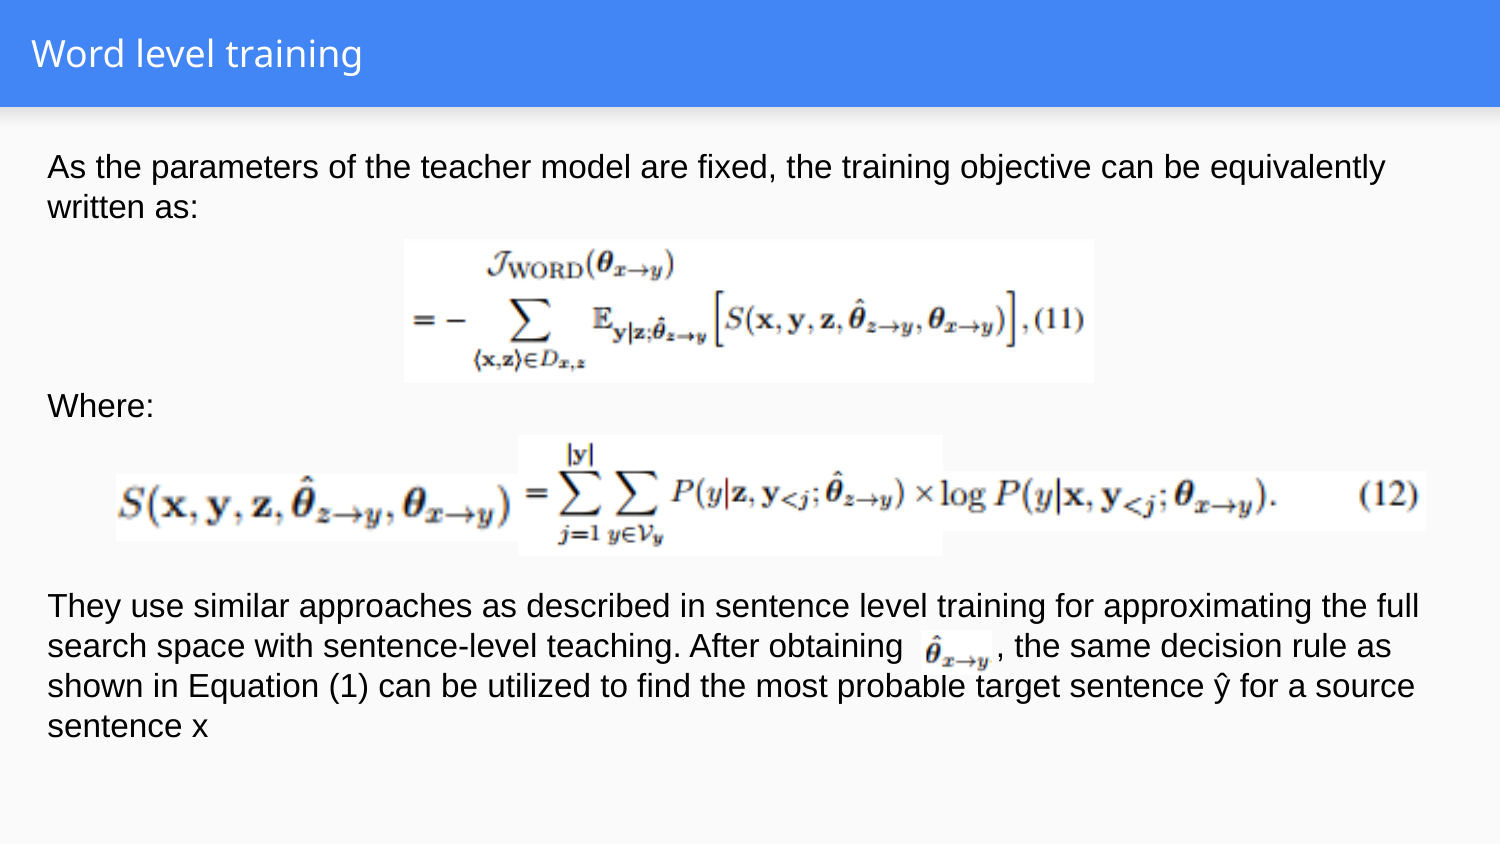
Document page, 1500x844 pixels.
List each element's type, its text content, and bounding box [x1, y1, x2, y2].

picture [116, 435, 1427, 556]
picture [403, 239, 1095, 384]
picture [921, 629, 992, 675]
text_box As the parameters of the teacher model are fixed, the training objective can be equivalently written as: Where: They use similar approaches as described in sentence level training for approximating the full search space with sentence-level teaching. After obtaining , the same decision rule as shown in Equation (1) can be utilized to find the most probable target sentence ŷ for a source sentence x [32, 129, 1467, 810]
title Word level training [16, 2, 1464, 102]
